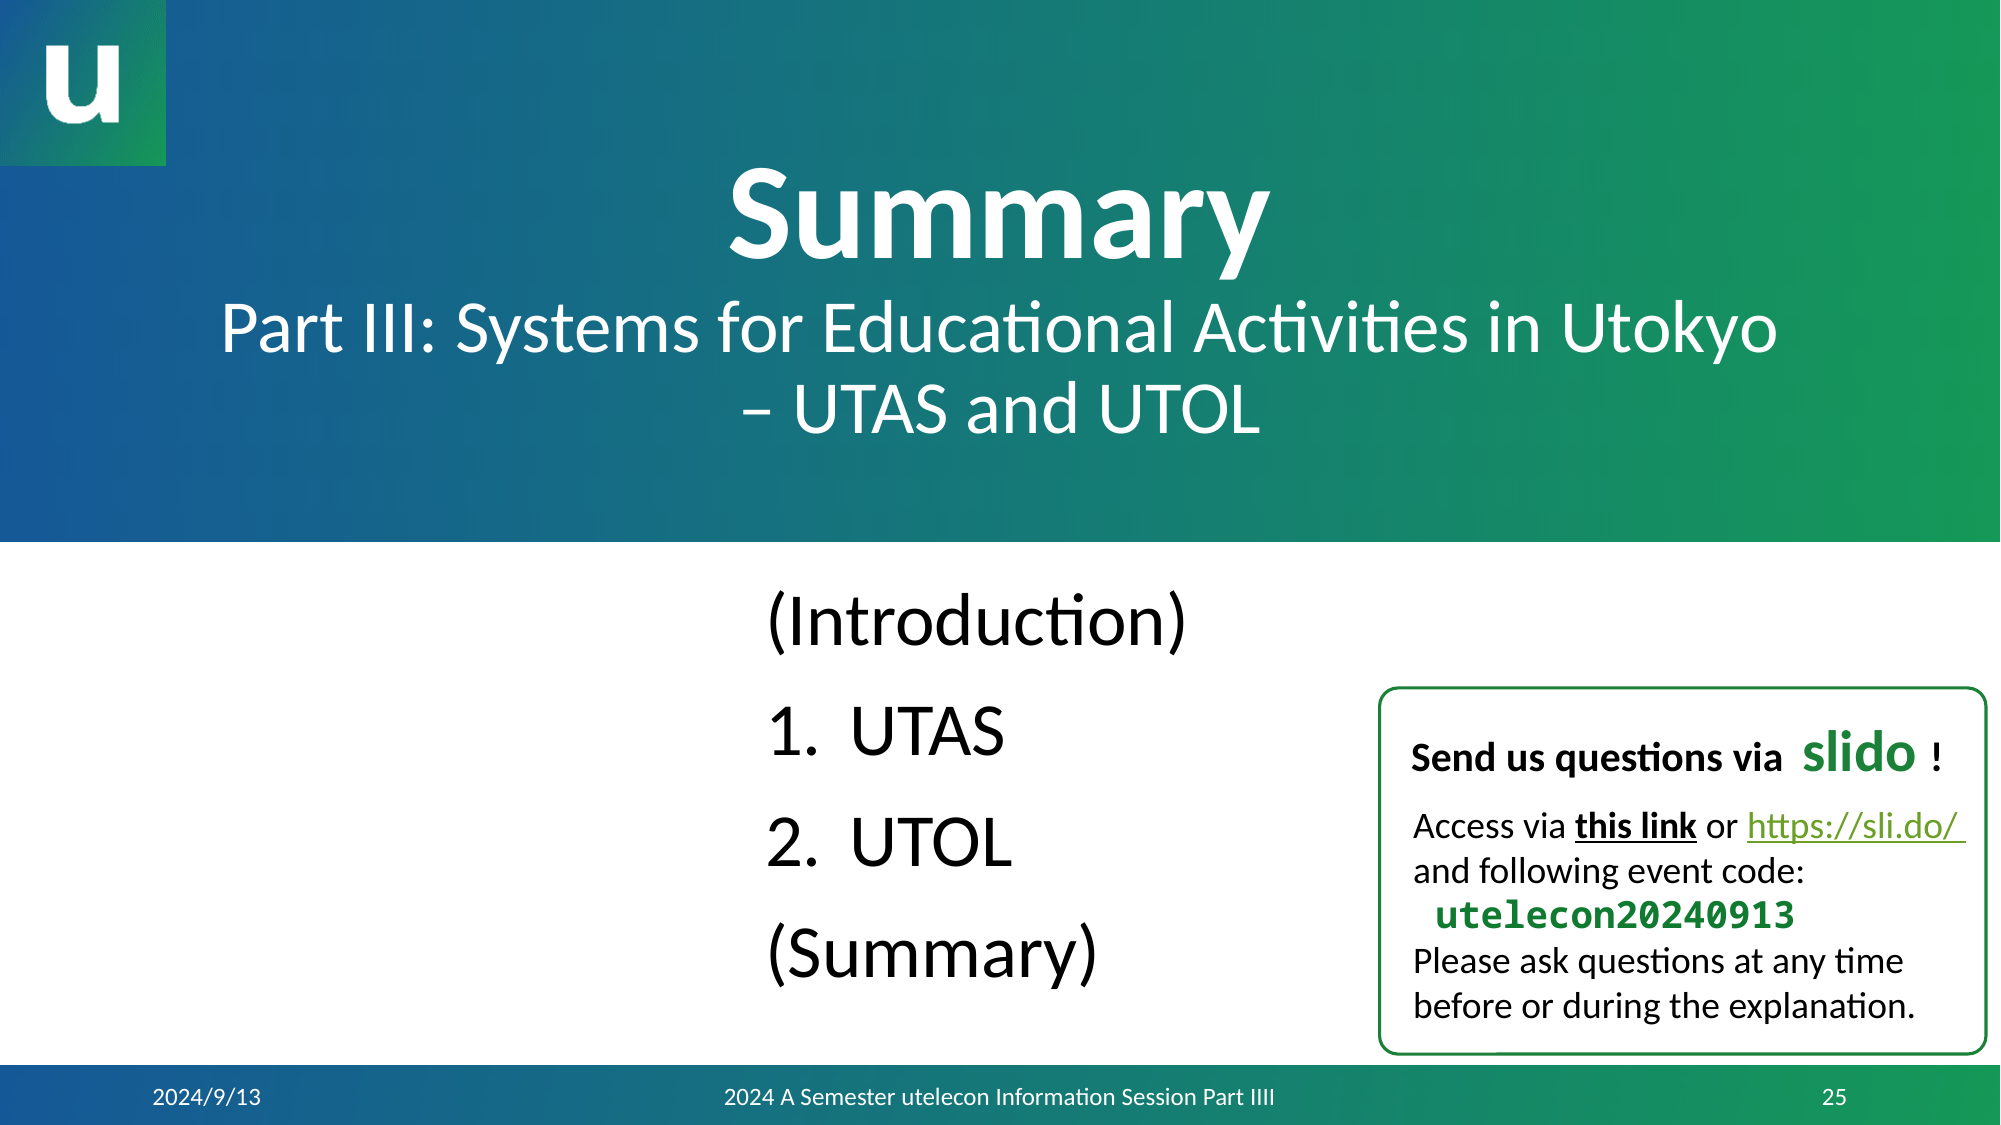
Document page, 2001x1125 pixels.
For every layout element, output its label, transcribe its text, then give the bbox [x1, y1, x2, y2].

text_box (Introduction) UTAS UTOL (Summary) [750, 562, 1250, 1055]
text_box [1378, 686, 1988, 1056]
slide_number 25 [1412, 1074, 1863, 1117]
footer 2024 A Semester utelecon Information Session Part IIII [662, 1074, 1338, 1117]
picture [0, 0, 2000, 543]
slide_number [137, 1074, 588, 1117]
text_box Access via this link or https://sli.do/ and following event code: utelecon20240913 Please ask questions at any time before or during the explanation. [1398, 793, 1988, 1034]
text_box Send us questions via slido ! [1396, 705, 1986, 791]
picture [0, 1065, 2000, 1125]
